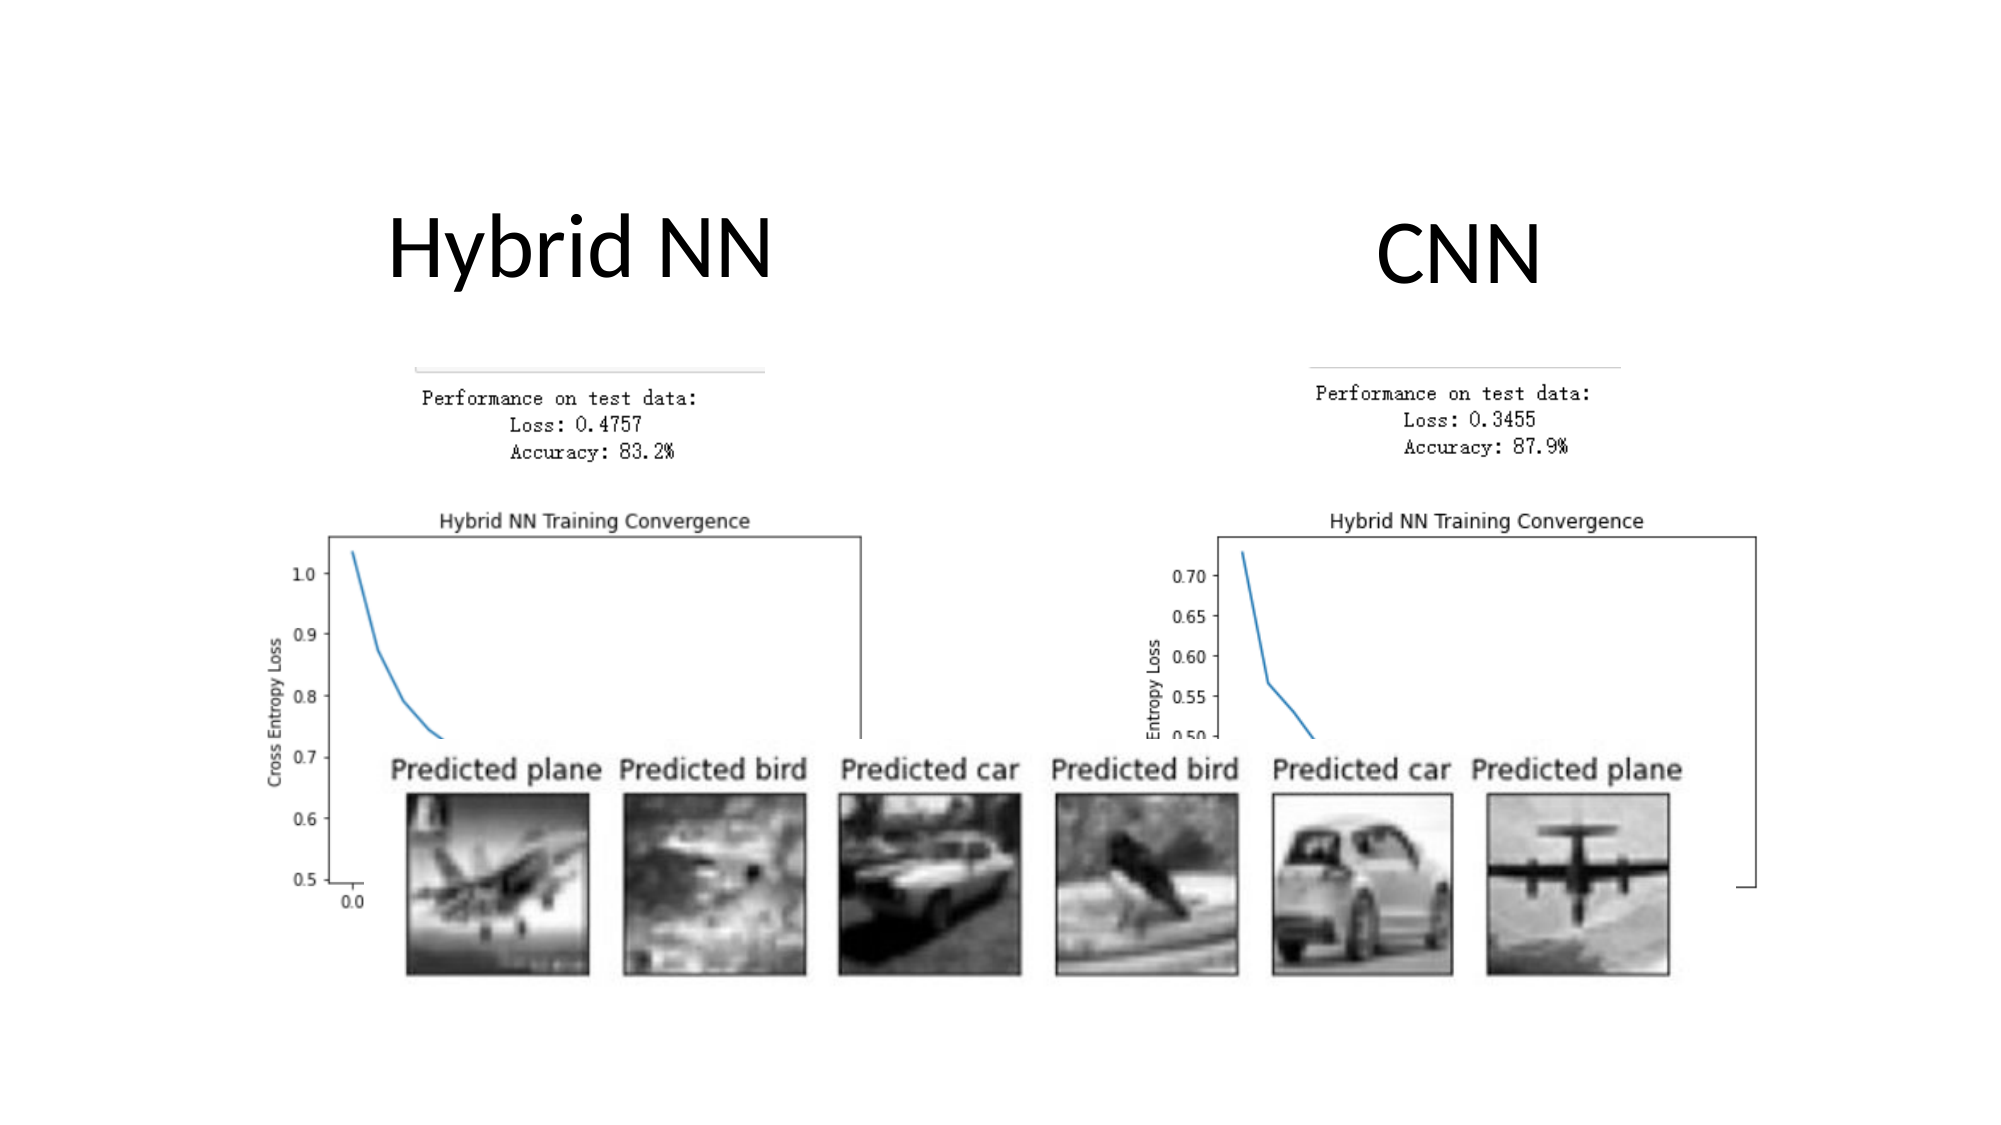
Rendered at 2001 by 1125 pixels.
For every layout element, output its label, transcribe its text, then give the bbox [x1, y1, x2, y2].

title Hybrid NN [340, 139, 823, 357]
picture [248, 496, 1794, 1018]
picture [1298, 367, 1621, 465]
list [398, 367, 765, 486]
text_box CNN [1234, 184, 1685, 310]
